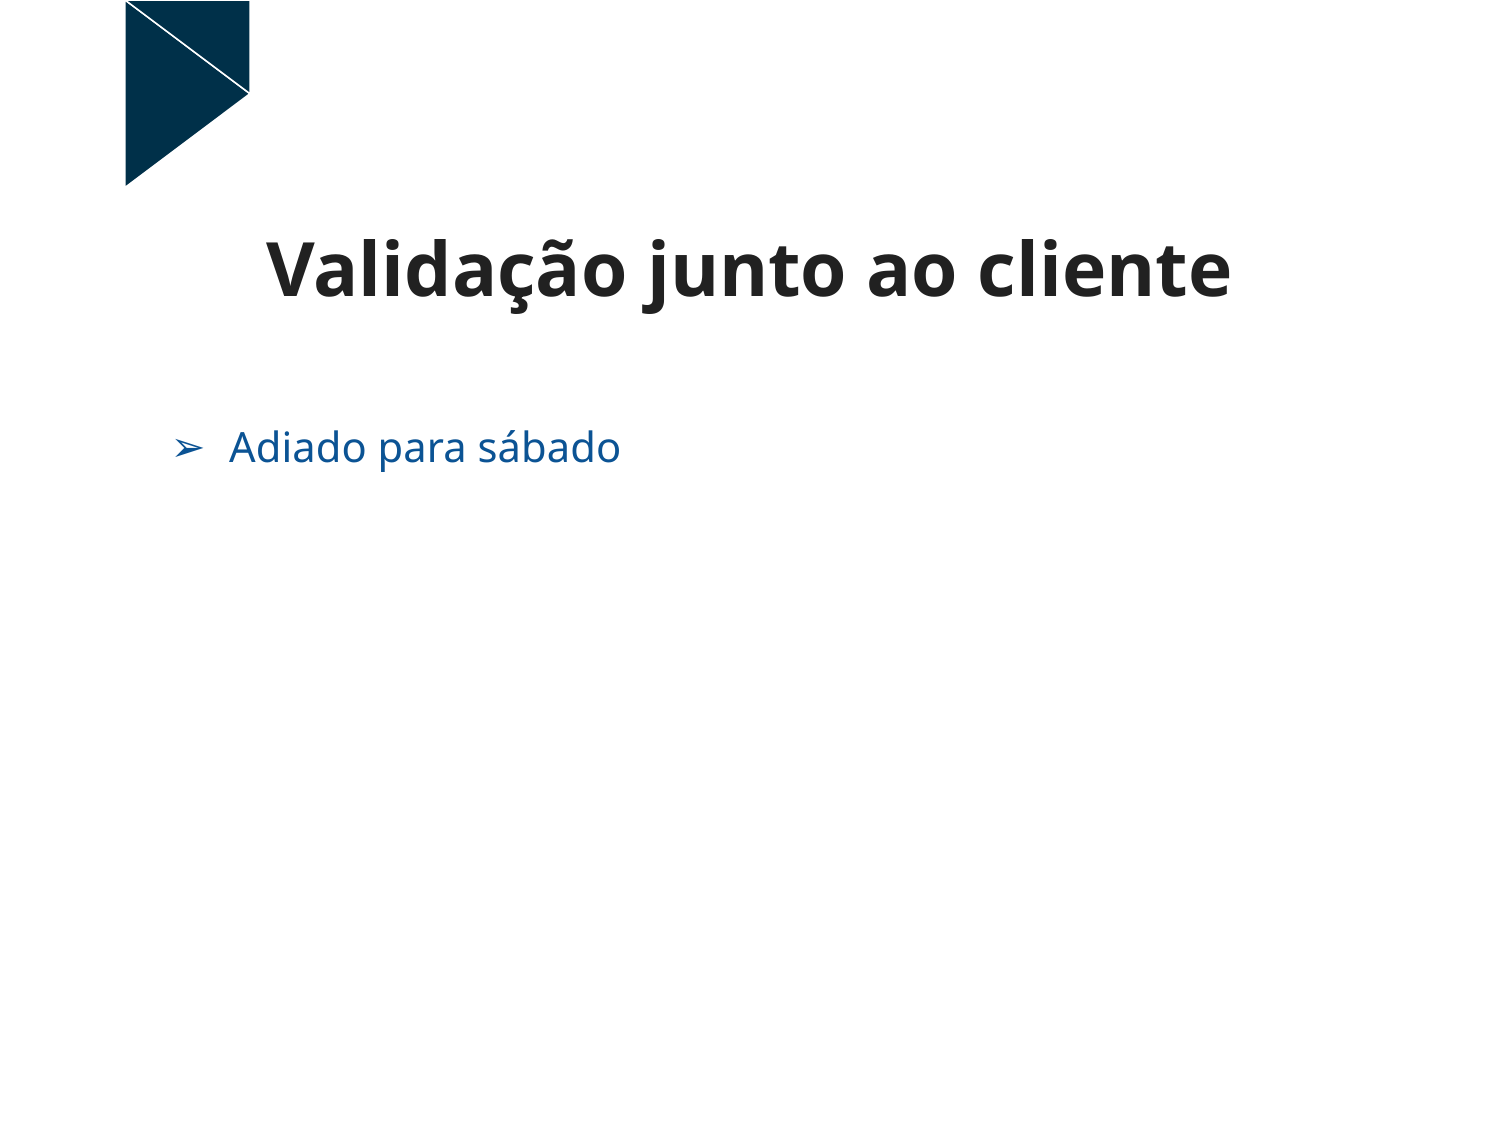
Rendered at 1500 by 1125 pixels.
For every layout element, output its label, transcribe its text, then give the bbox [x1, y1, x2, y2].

list Adiado para sábado [64, 322, 1445, 1024]
title Validação junto ao cliente [125, 192, 1375, 319]
